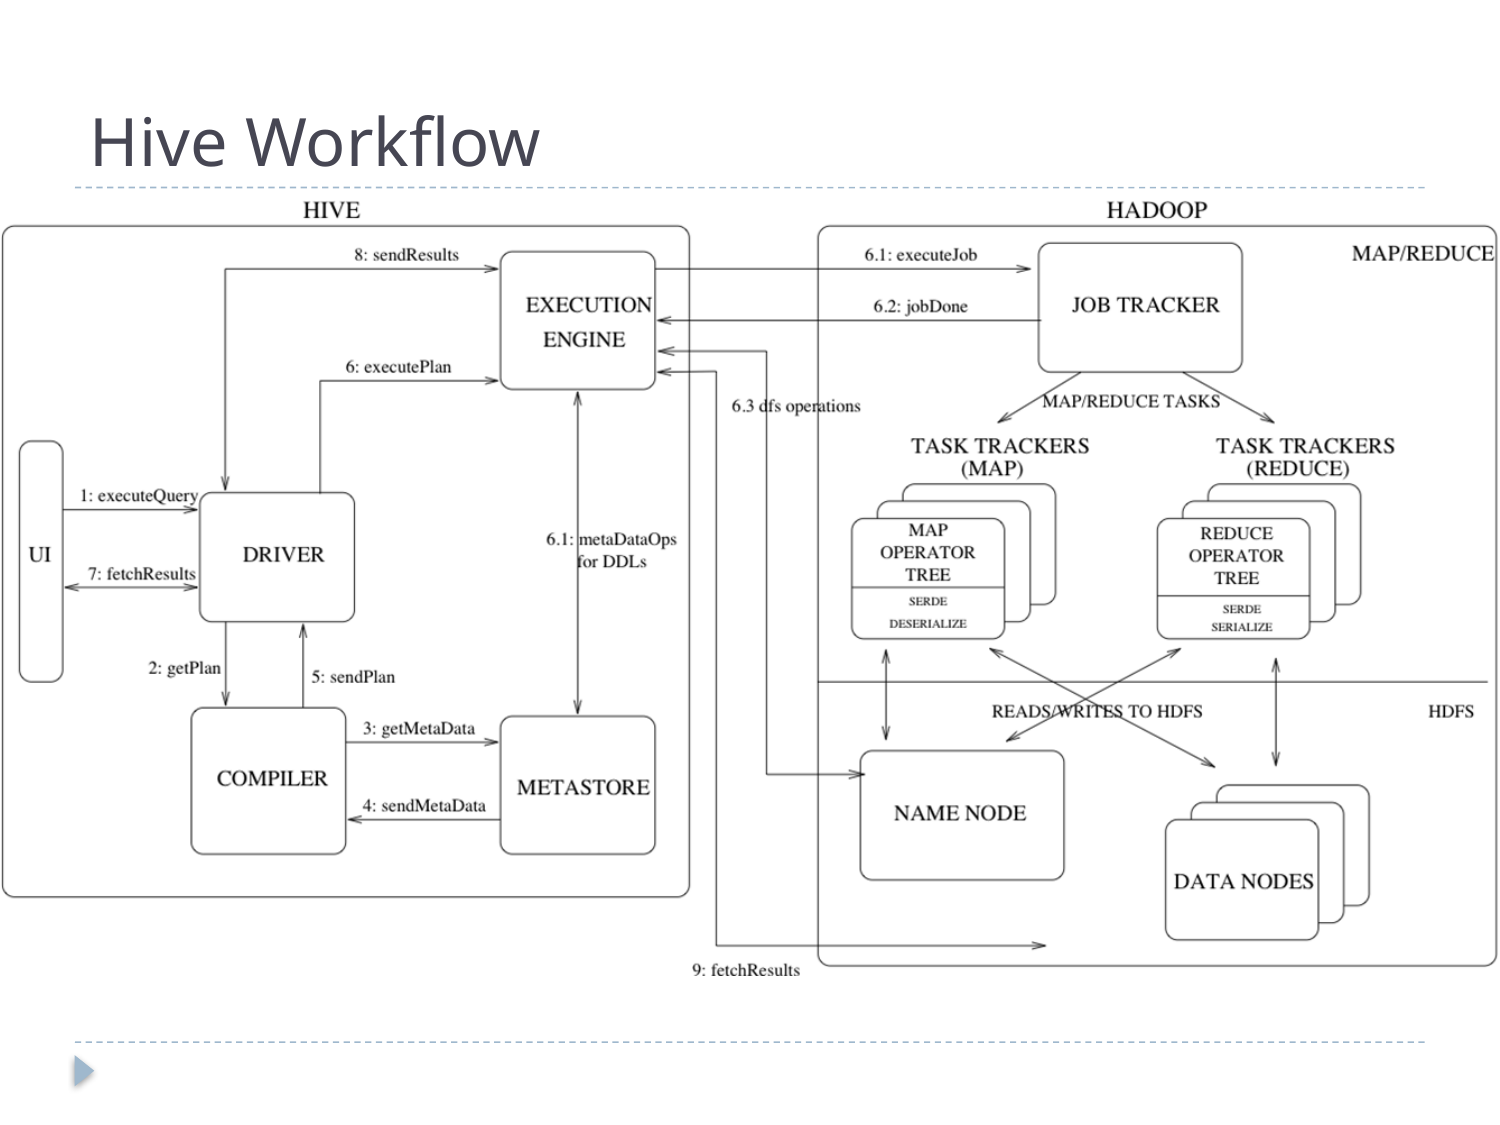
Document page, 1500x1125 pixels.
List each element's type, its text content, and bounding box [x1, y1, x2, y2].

picture [1, 199, 1500, 976]
title Hive Workflow [75, 24, 1425, 188]
